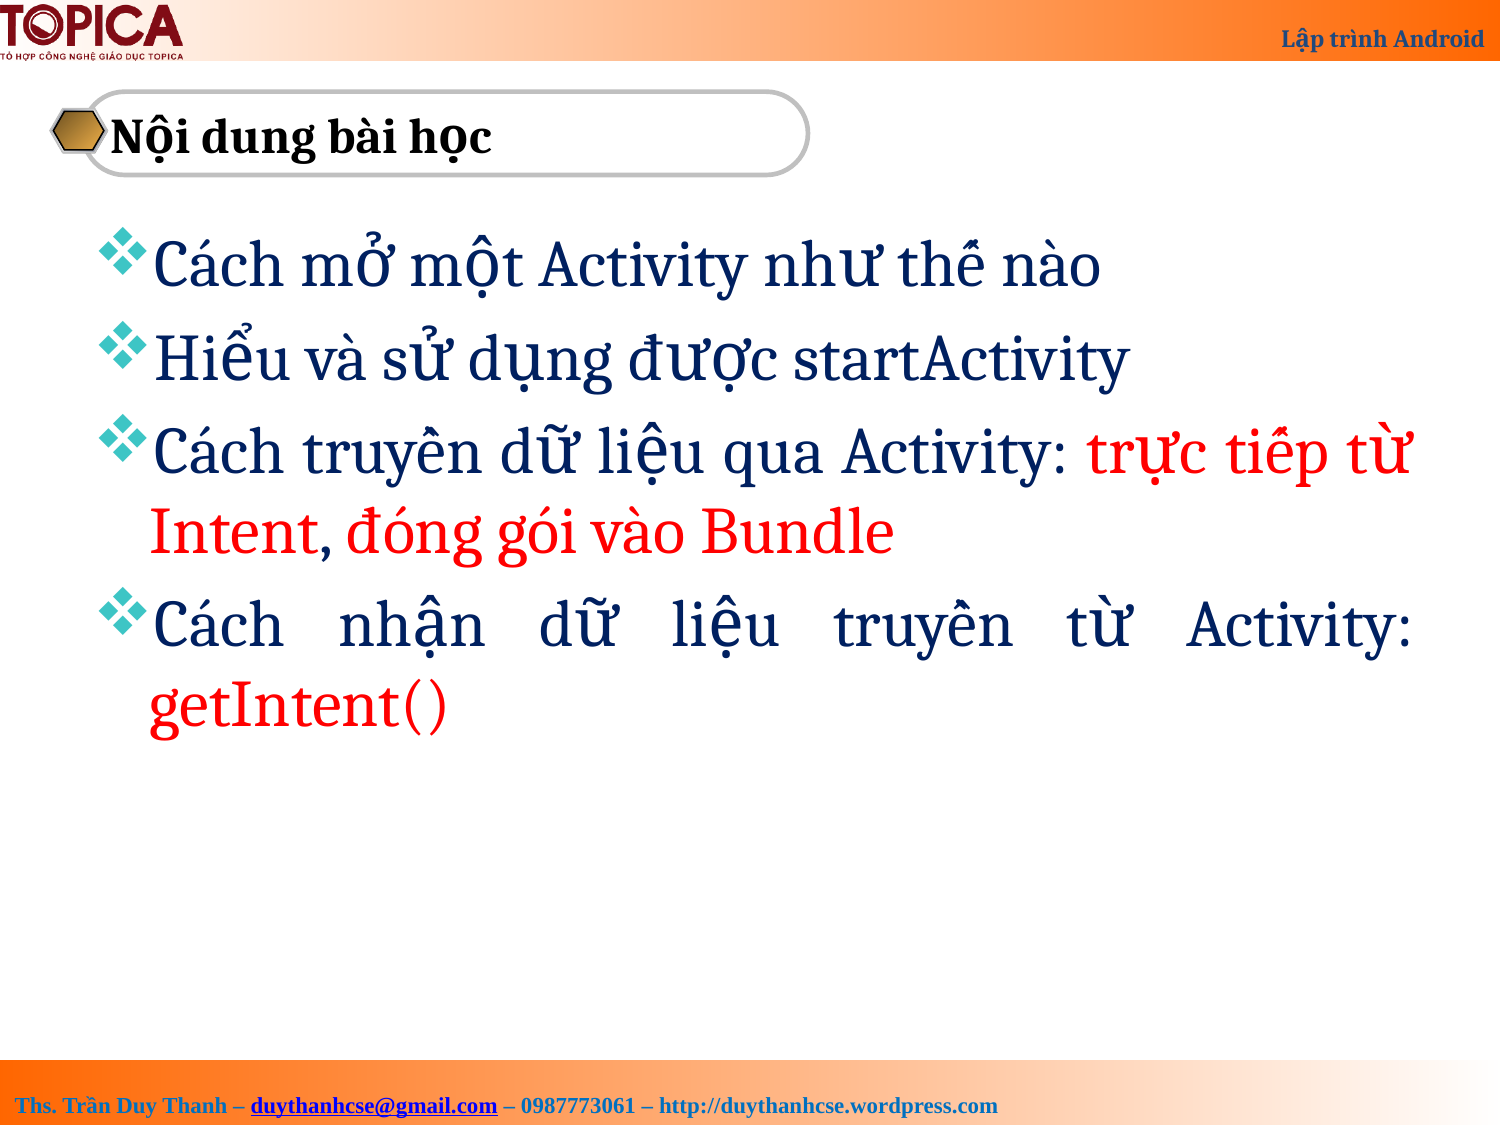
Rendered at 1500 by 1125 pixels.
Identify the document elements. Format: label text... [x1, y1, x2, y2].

text_box Cách mở một Activity như thế nào Hiểu và sử dụng được startActivity Cách truyền dữ liệu qua Activity: trực tiếp từ Intent, đóng gói vào Bundle Cách nhận dữ liệu truyền từ Activity: getIntent() [78, 212, 1429, 863]
picture [0, 4, 183, 61]
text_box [49, 91, 809, 176]
